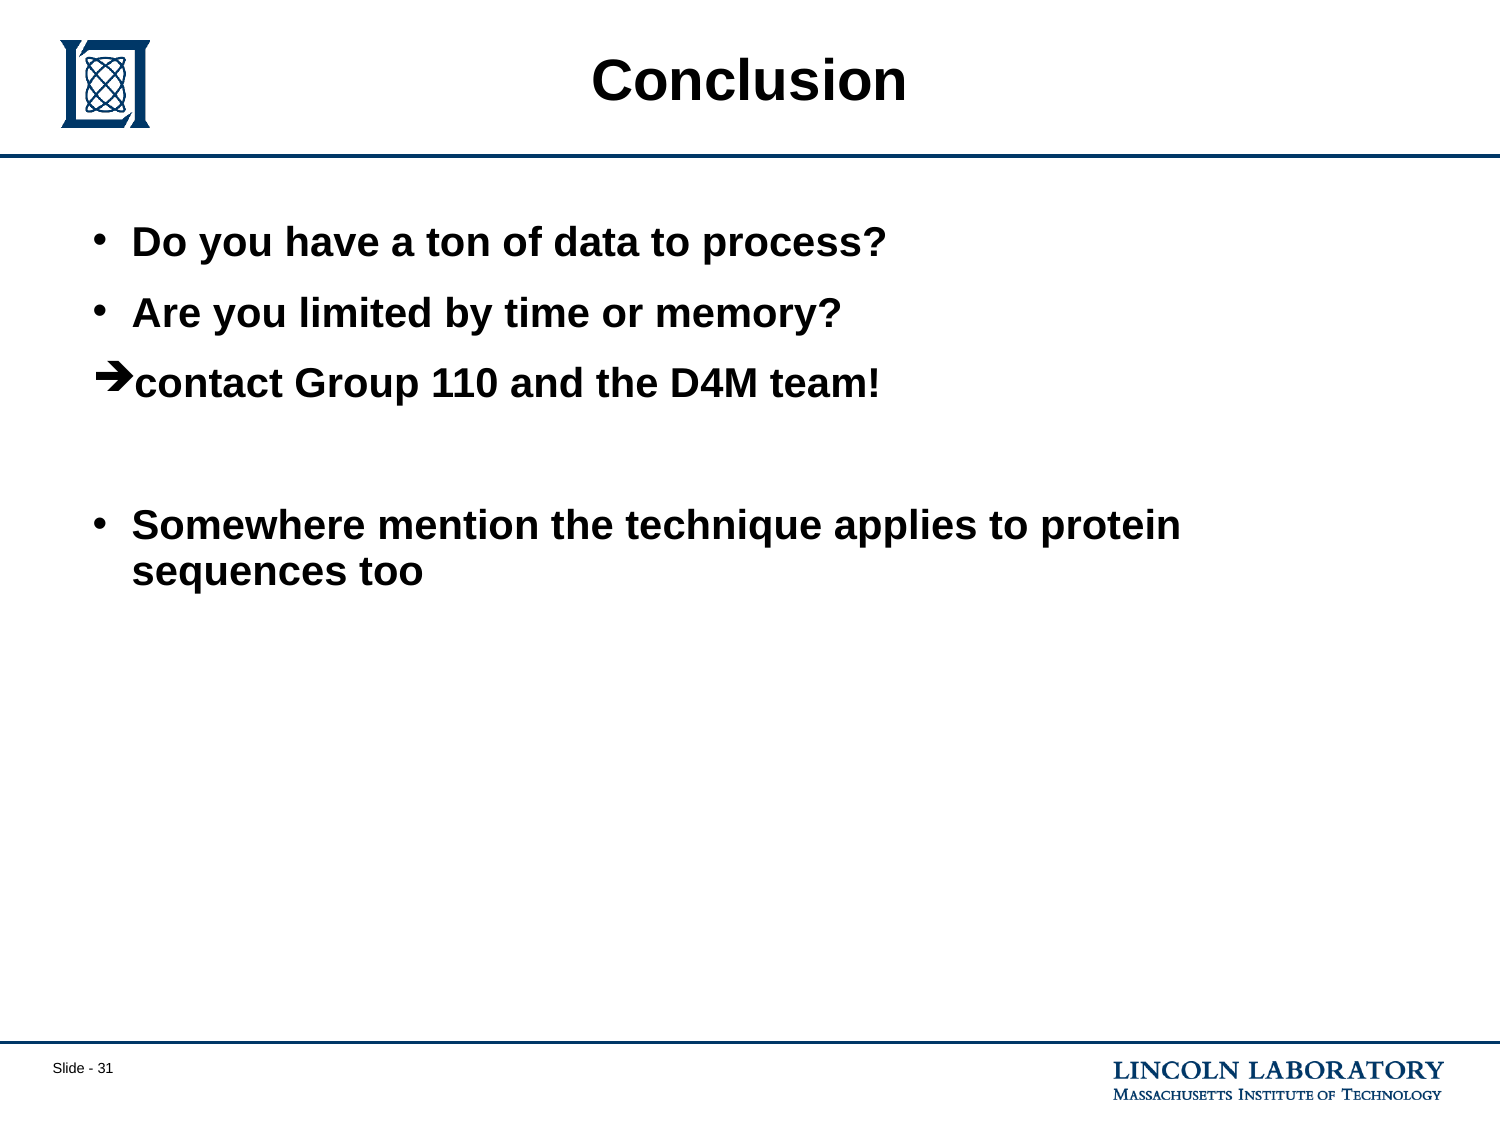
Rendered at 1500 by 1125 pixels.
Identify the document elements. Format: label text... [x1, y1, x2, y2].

picture [60, 40, 150, 128]
picture [1111, 1061, 1444, 1100]
title Conclusion [154, 16, 1346, 151]
list Do you have a ton of data to process? Are you limited by time or memory? contact Group 110 and the D4M team! Somewhere mention the technique applies to protein sequences too [78, 211, 1422, 1004]
